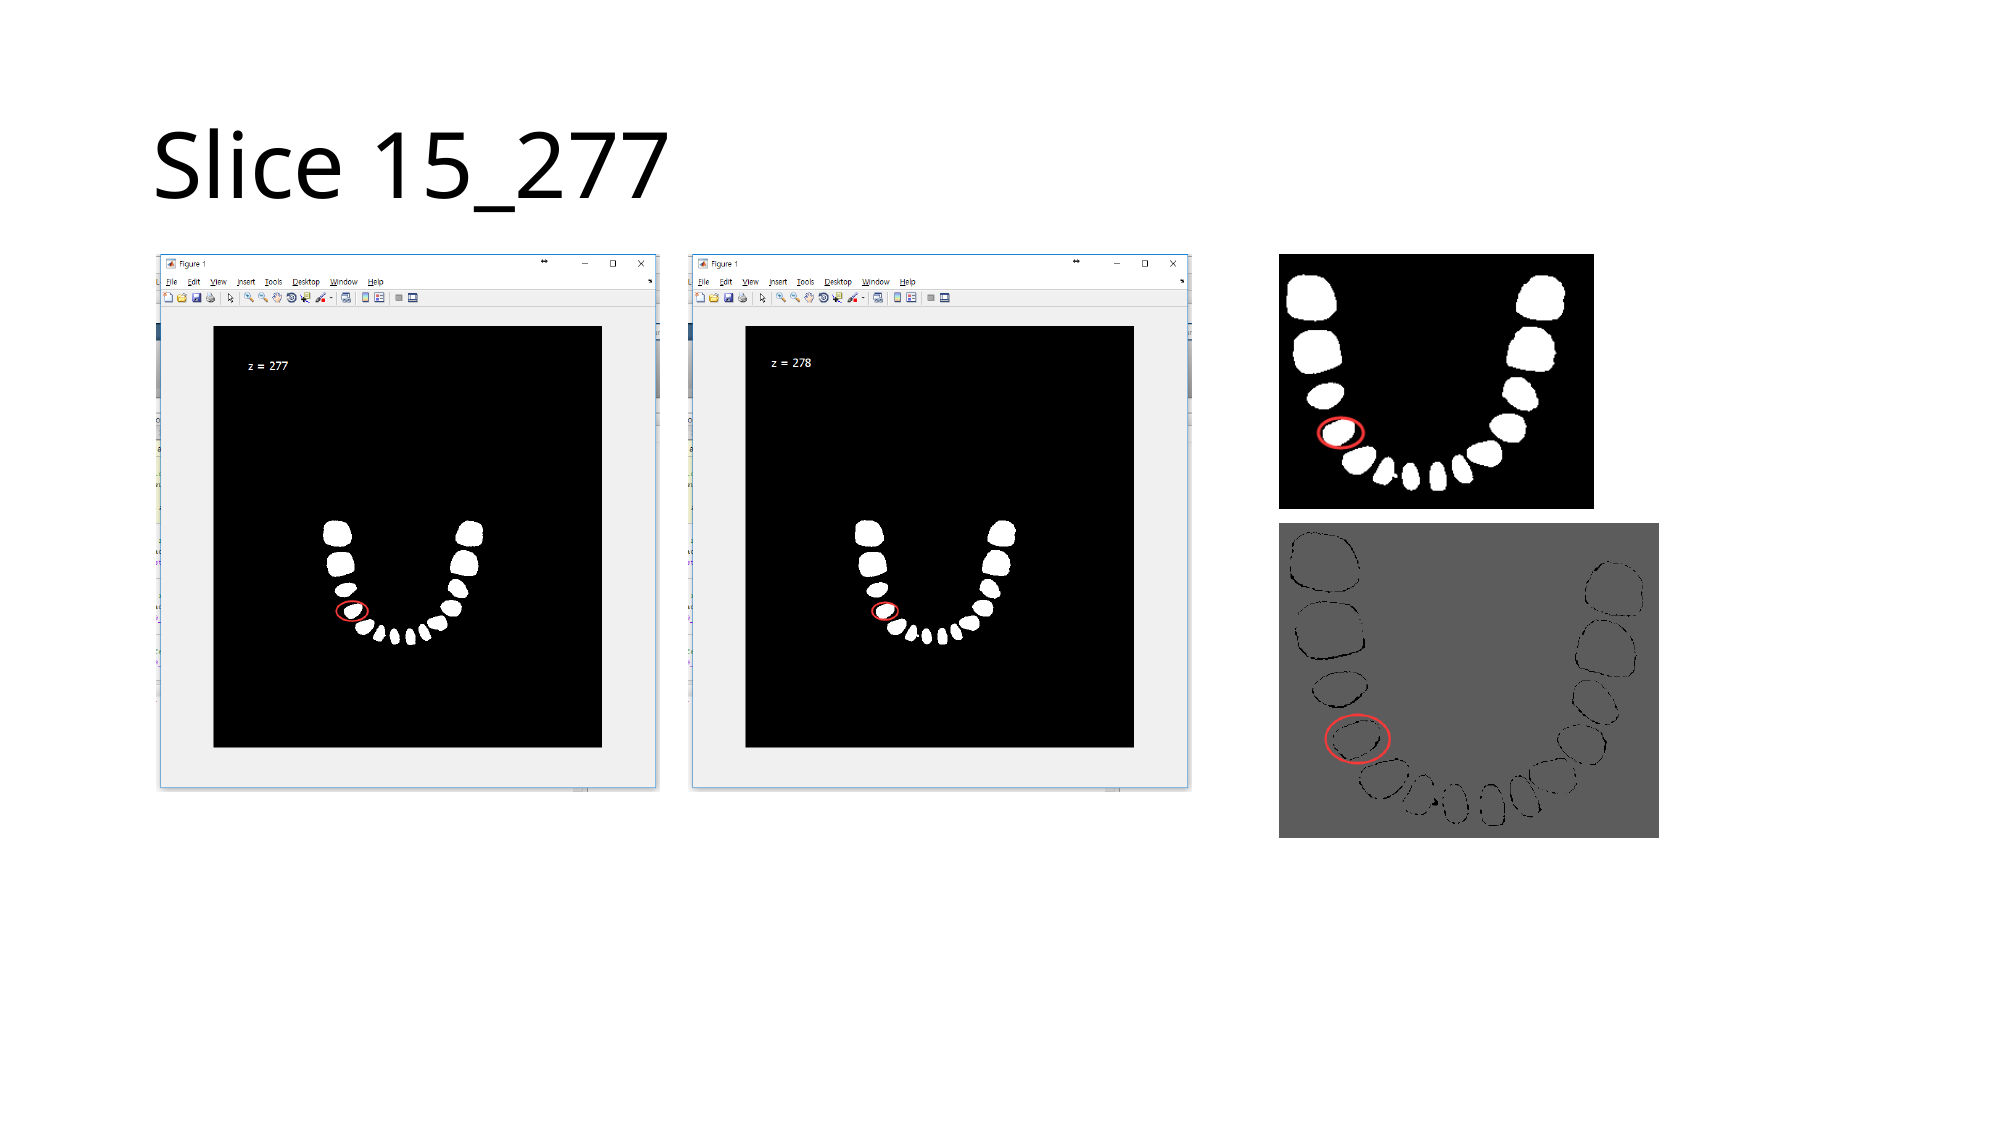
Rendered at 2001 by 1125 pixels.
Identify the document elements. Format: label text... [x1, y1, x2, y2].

picture [1278, 523, 1659, 838]
picture [688, 254, 1192, 792]
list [156, 254, 660, 792]
picture [1278, 254, 1594, 509]
title Slice 15_277 [137, 59, 1863, 278]
